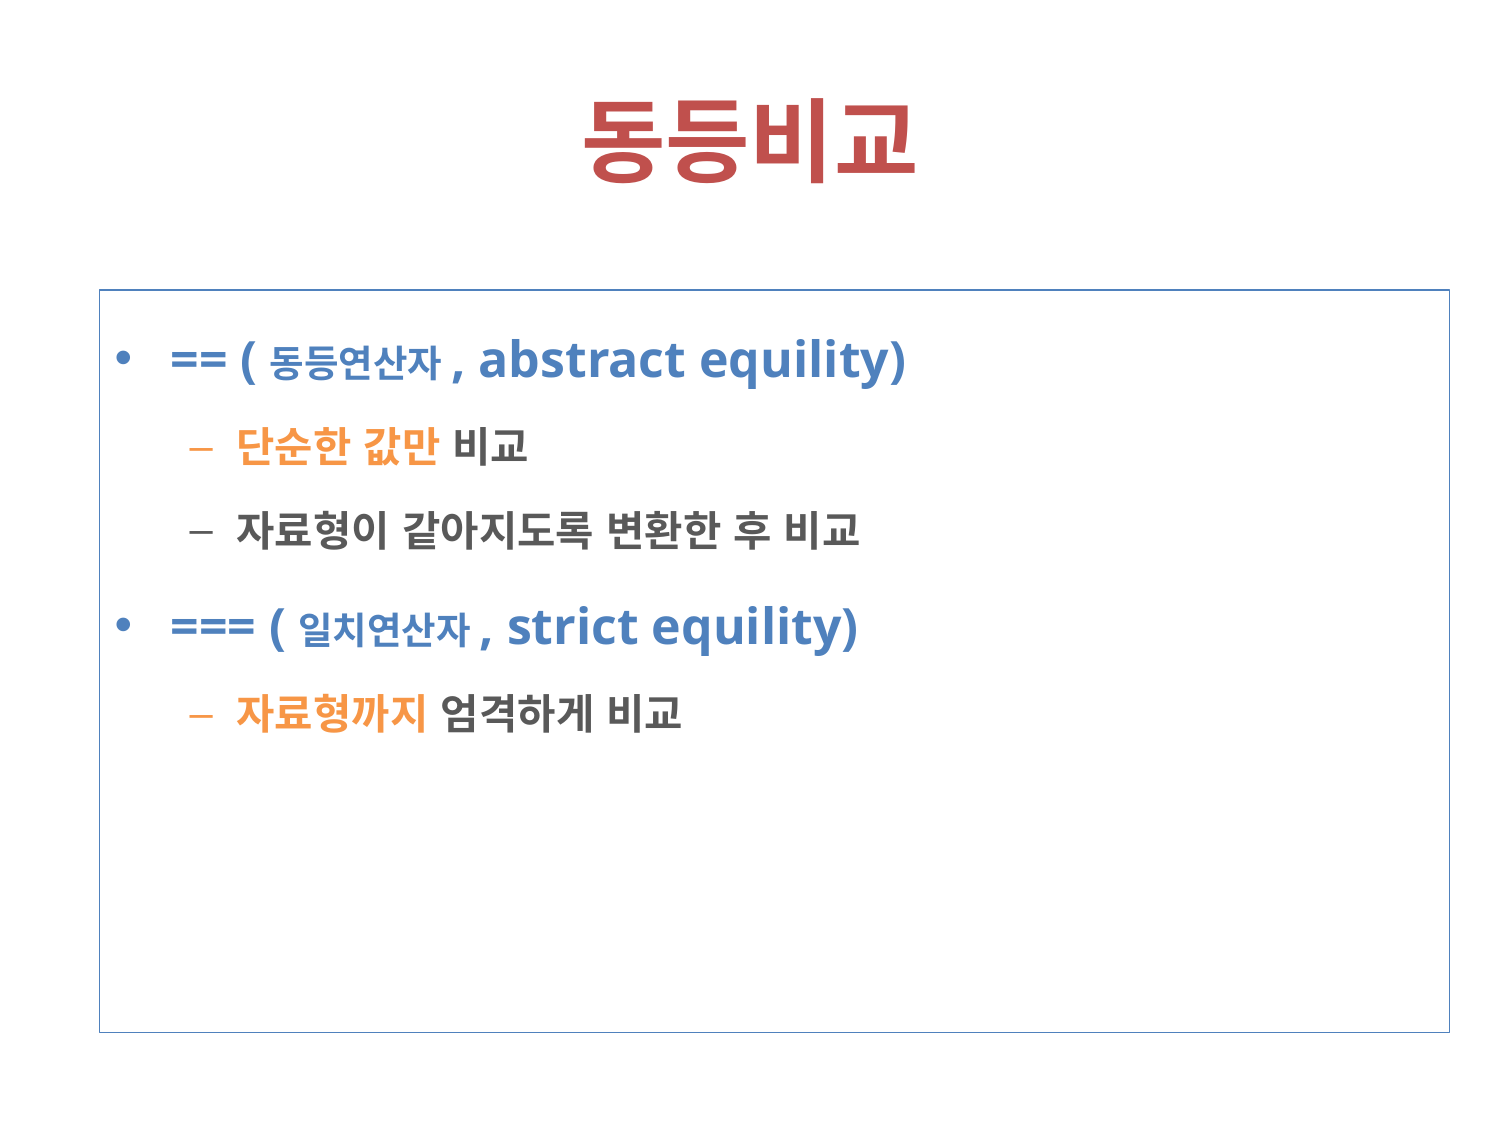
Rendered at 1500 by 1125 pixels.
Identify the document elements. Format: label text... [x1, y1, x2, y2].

title 동등비교 [75, 45, 1425, 233]
list == (동등연산자, abstract equility) 단순한 값만 비교 자료형이 같아지도록 변환한 후 비교 === (일치연산자, strict equility) 자료형까지 엄격하게 비교 [97, 288, 1452, 1034]
